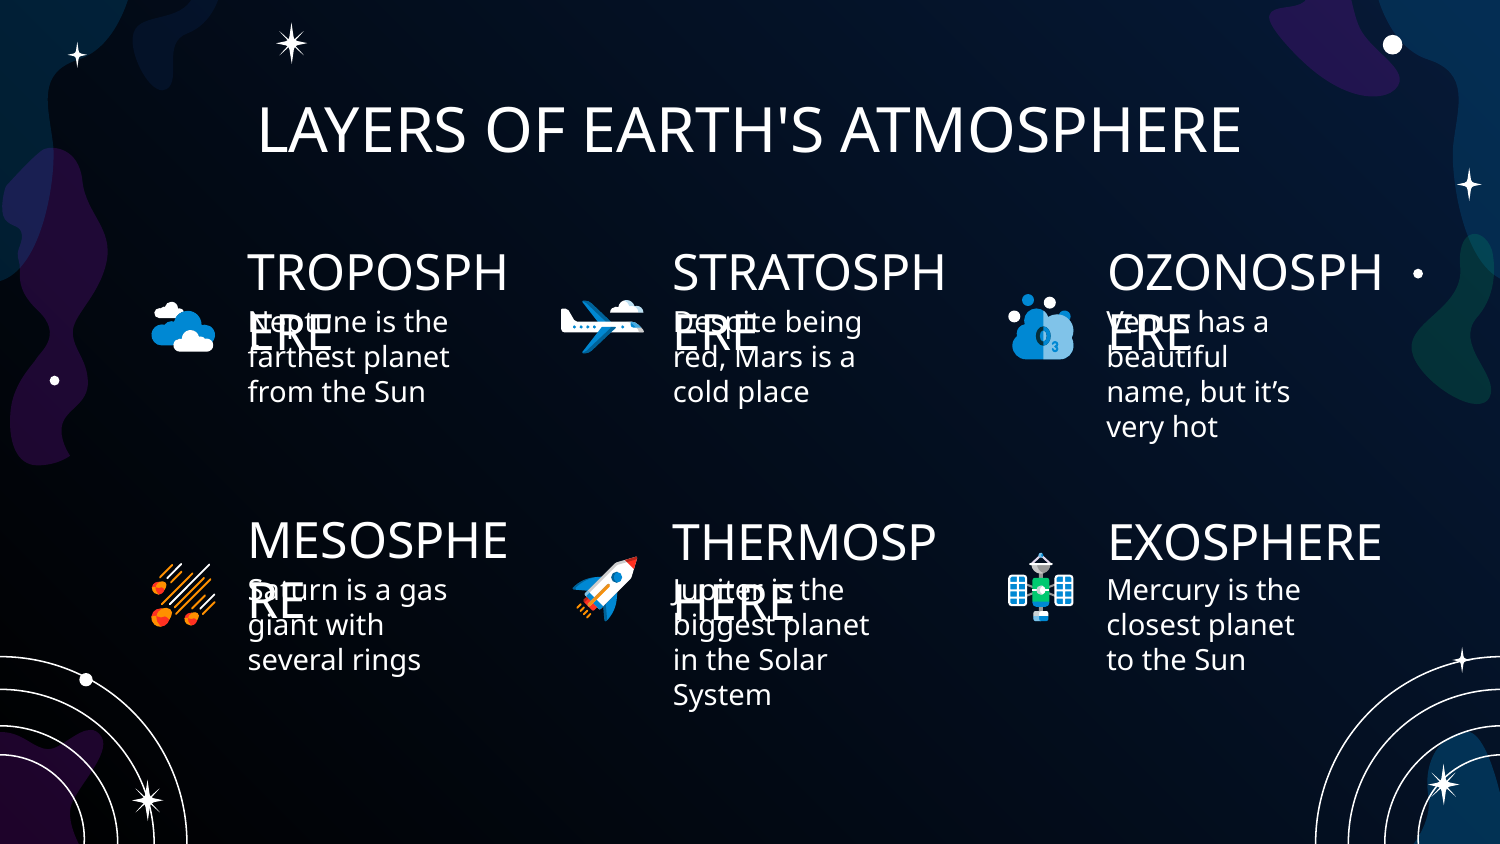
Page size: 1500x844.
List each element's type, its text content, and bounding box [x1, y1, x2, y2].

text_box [150, 301, 217, 352]
subtitle Venus has a beautiful name, but it’s very hot [1091, 288, 1336, 425]
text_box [1008, 552, 1074, 622]
subtitle THERMOSPHERE [657, 494, 977, 570]
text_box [1008, 293, 1074, 360]
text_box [560, 299, 645, 354]
subtitle Mercury is the closest planet to the Sun [1091, 556, 1336, 694]
subtitle Saturn is a gas giant with several rings [232, 556, 478, 694]
subtitle Jupiter is the biggest planet in the Solar System [657, 556, 903, 694]
subtitle TROPOSPHERE [232, 225, 553, 301]
subtitle EXOSPHERE [1091, 494, 1412, 570]
subtitle MESOSPHERE [232, 493, 553, 569]
title LAYERS OF EARTH'S ATMOSPHERE [128, 75, 1372, 171]
subtitle Neptune is the farthest planet from the Sun [232, 288, 478, 425]
subtitle OZONOSPHERE [1091, 225, 1412, 301]
subtitle Despite being red, Mars is a cold place [657, 288, 903, 425]
subtitle STRATOSPHERE [657, 225, 977, 301]
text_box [571, 556, 638, 622]
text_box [150, 562, 216, 627]
